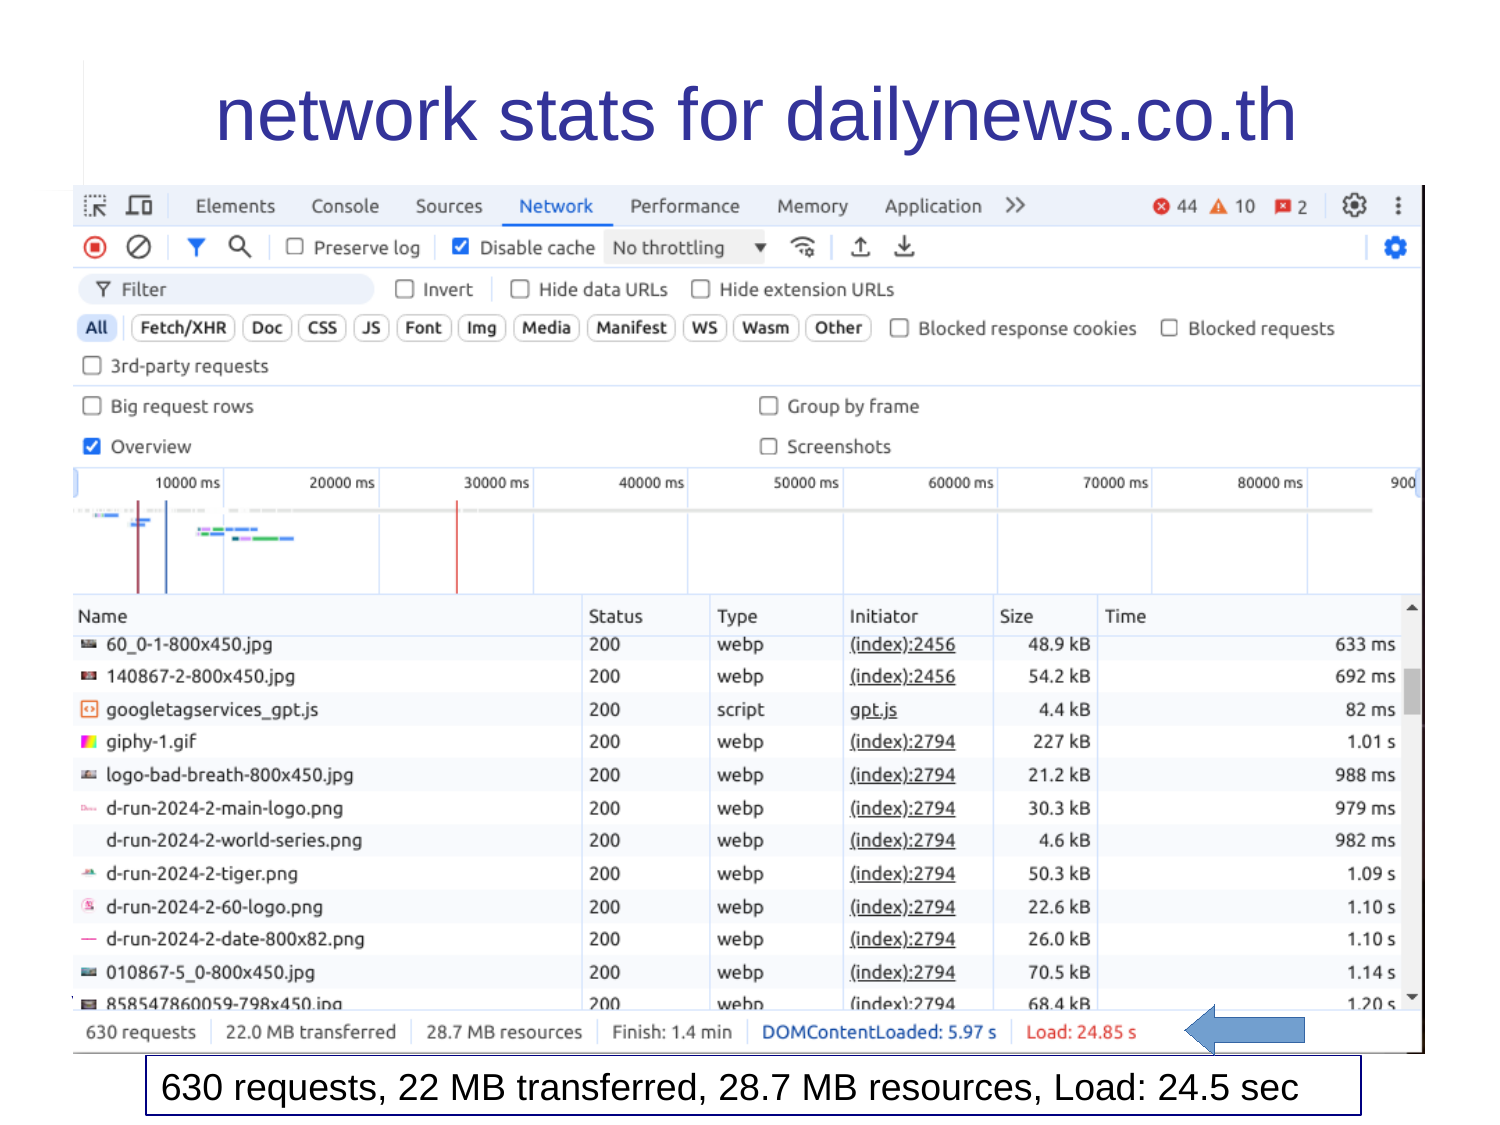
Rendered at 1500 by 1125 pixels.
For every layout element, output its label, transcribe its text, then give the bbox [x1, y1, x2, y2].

text_box 630 requests, 22 MB transferred, 28.7 MB resources, Load: 24.5 sec [145, 1062, 1361, 1116]
text_box network stats for dailynews.co.th [29, 12, 1485, 208]
picture [73, 185, 1426, 1054]
